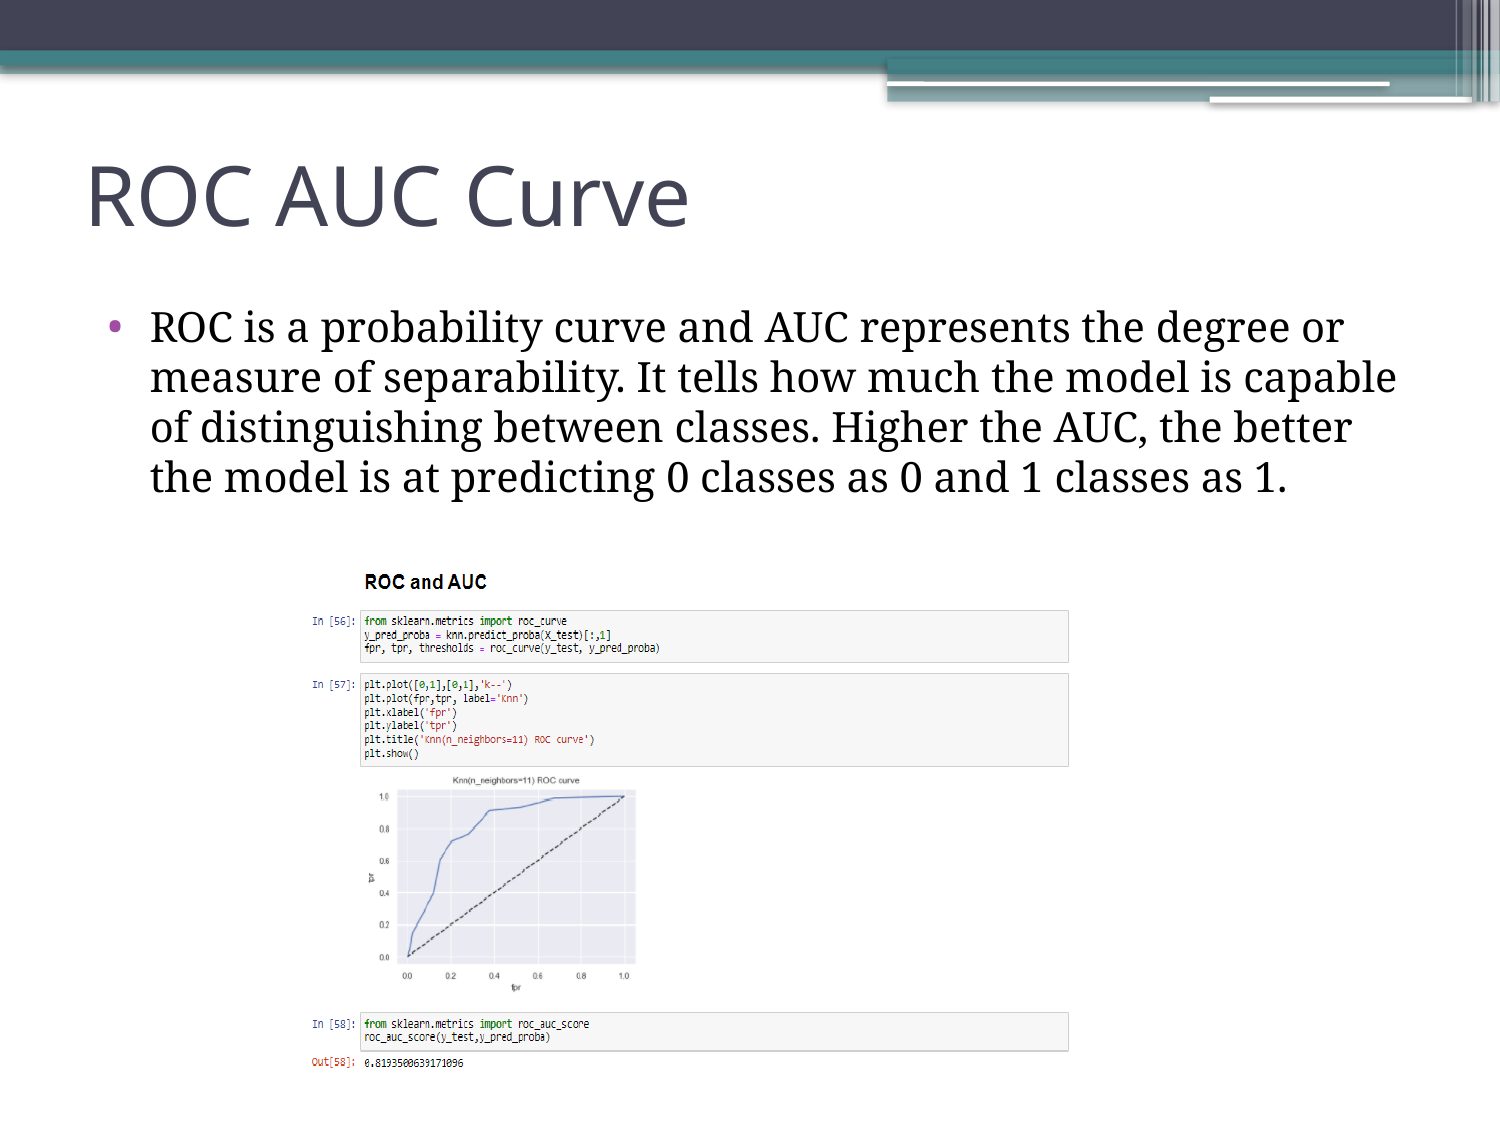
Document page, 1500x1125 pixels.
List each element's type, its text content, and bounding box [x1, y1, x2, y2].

picture [292, 550, 1079, 1079]
title ROC AUC Curve [70, 105, 1421, 281]
list ROC is a probability curve and AUC represents the degree or measure of separability. It tells how much the model is capable of distinguishing between classes. Higher the AUC, the better the model is at predicting 0 classes as 0 and 1 classes as 1. [75, 292, 1425, 1079]
